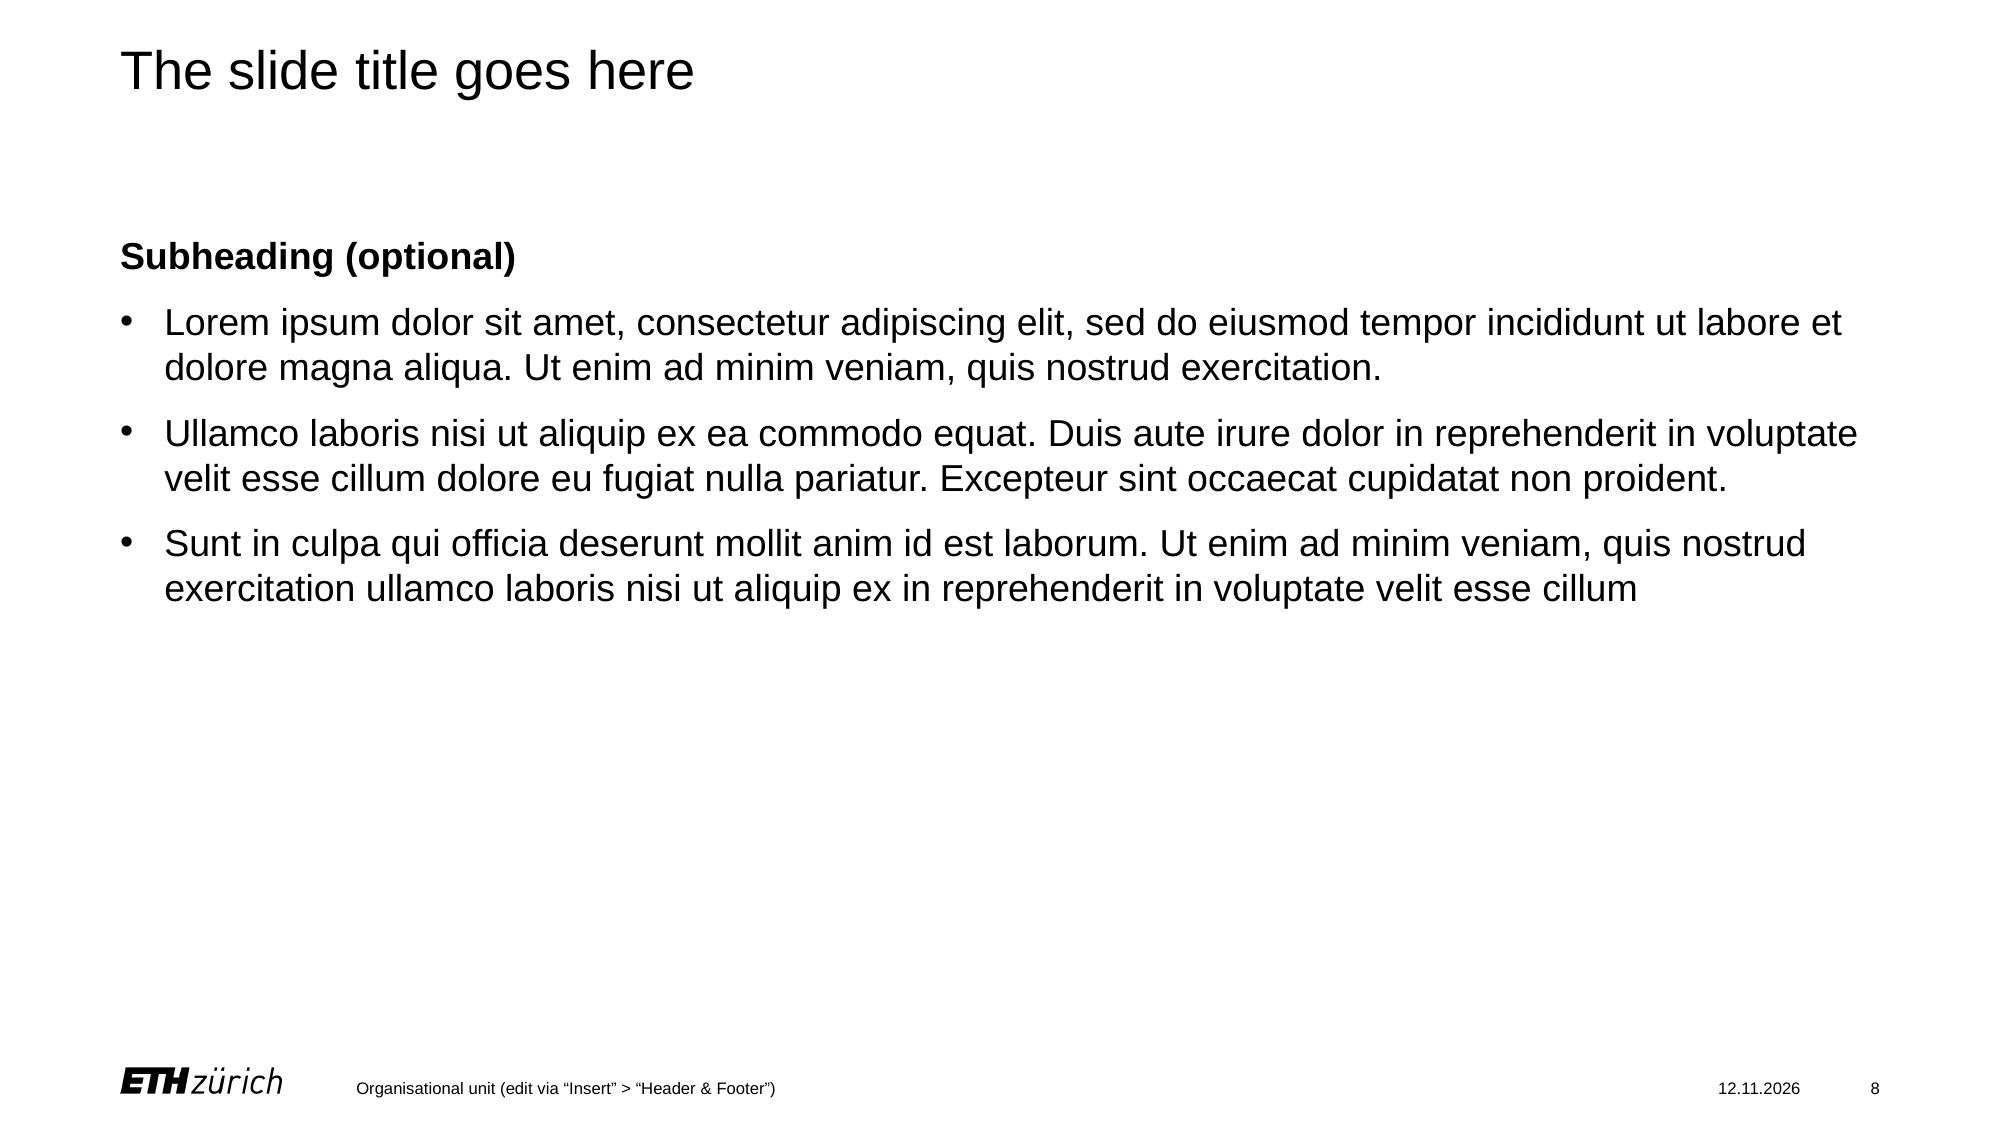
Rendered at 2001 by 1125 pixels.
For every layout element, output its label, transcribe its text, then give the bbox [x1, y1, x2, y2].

picture [120, 1067, 282, 1094]
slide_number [1718, 1069, 1819, 1106]
slide_number 8 [1827, 1069, 1880, 1106]
list Subheading (optional) Lorem ipsum dolor sit amet, consectetur adipiscing elit, sed do eiusmod tempor incididunt ut labore et dolore magna aliqua. Ut enim ad minim veniam, quis nostrud exercitation. Ullamco laboris nisi ut aliquip ex ea commodo equat. Duis aute irure dolor in reprehenderit in voluptate velit esse cillum dolore eu fugiat nulla pariatur. Excepteur sint occaecat cupidatat non proident. Sunt in culpa qui officia deserunt mollit anim id est laborum. Ut enim ad minim veniam, quis nostrud exercitation ullamco laboris nisi ut aliquip ex in reprehenderit in voluptate velit esse cillum [120, 231, 1880, 1000]
footer Organisational unit (edit via “Insert” > “Header & Footer”) [356, 1069, 1243, 1106]
title The slide title goes here [120, 42, 1880, 191]
